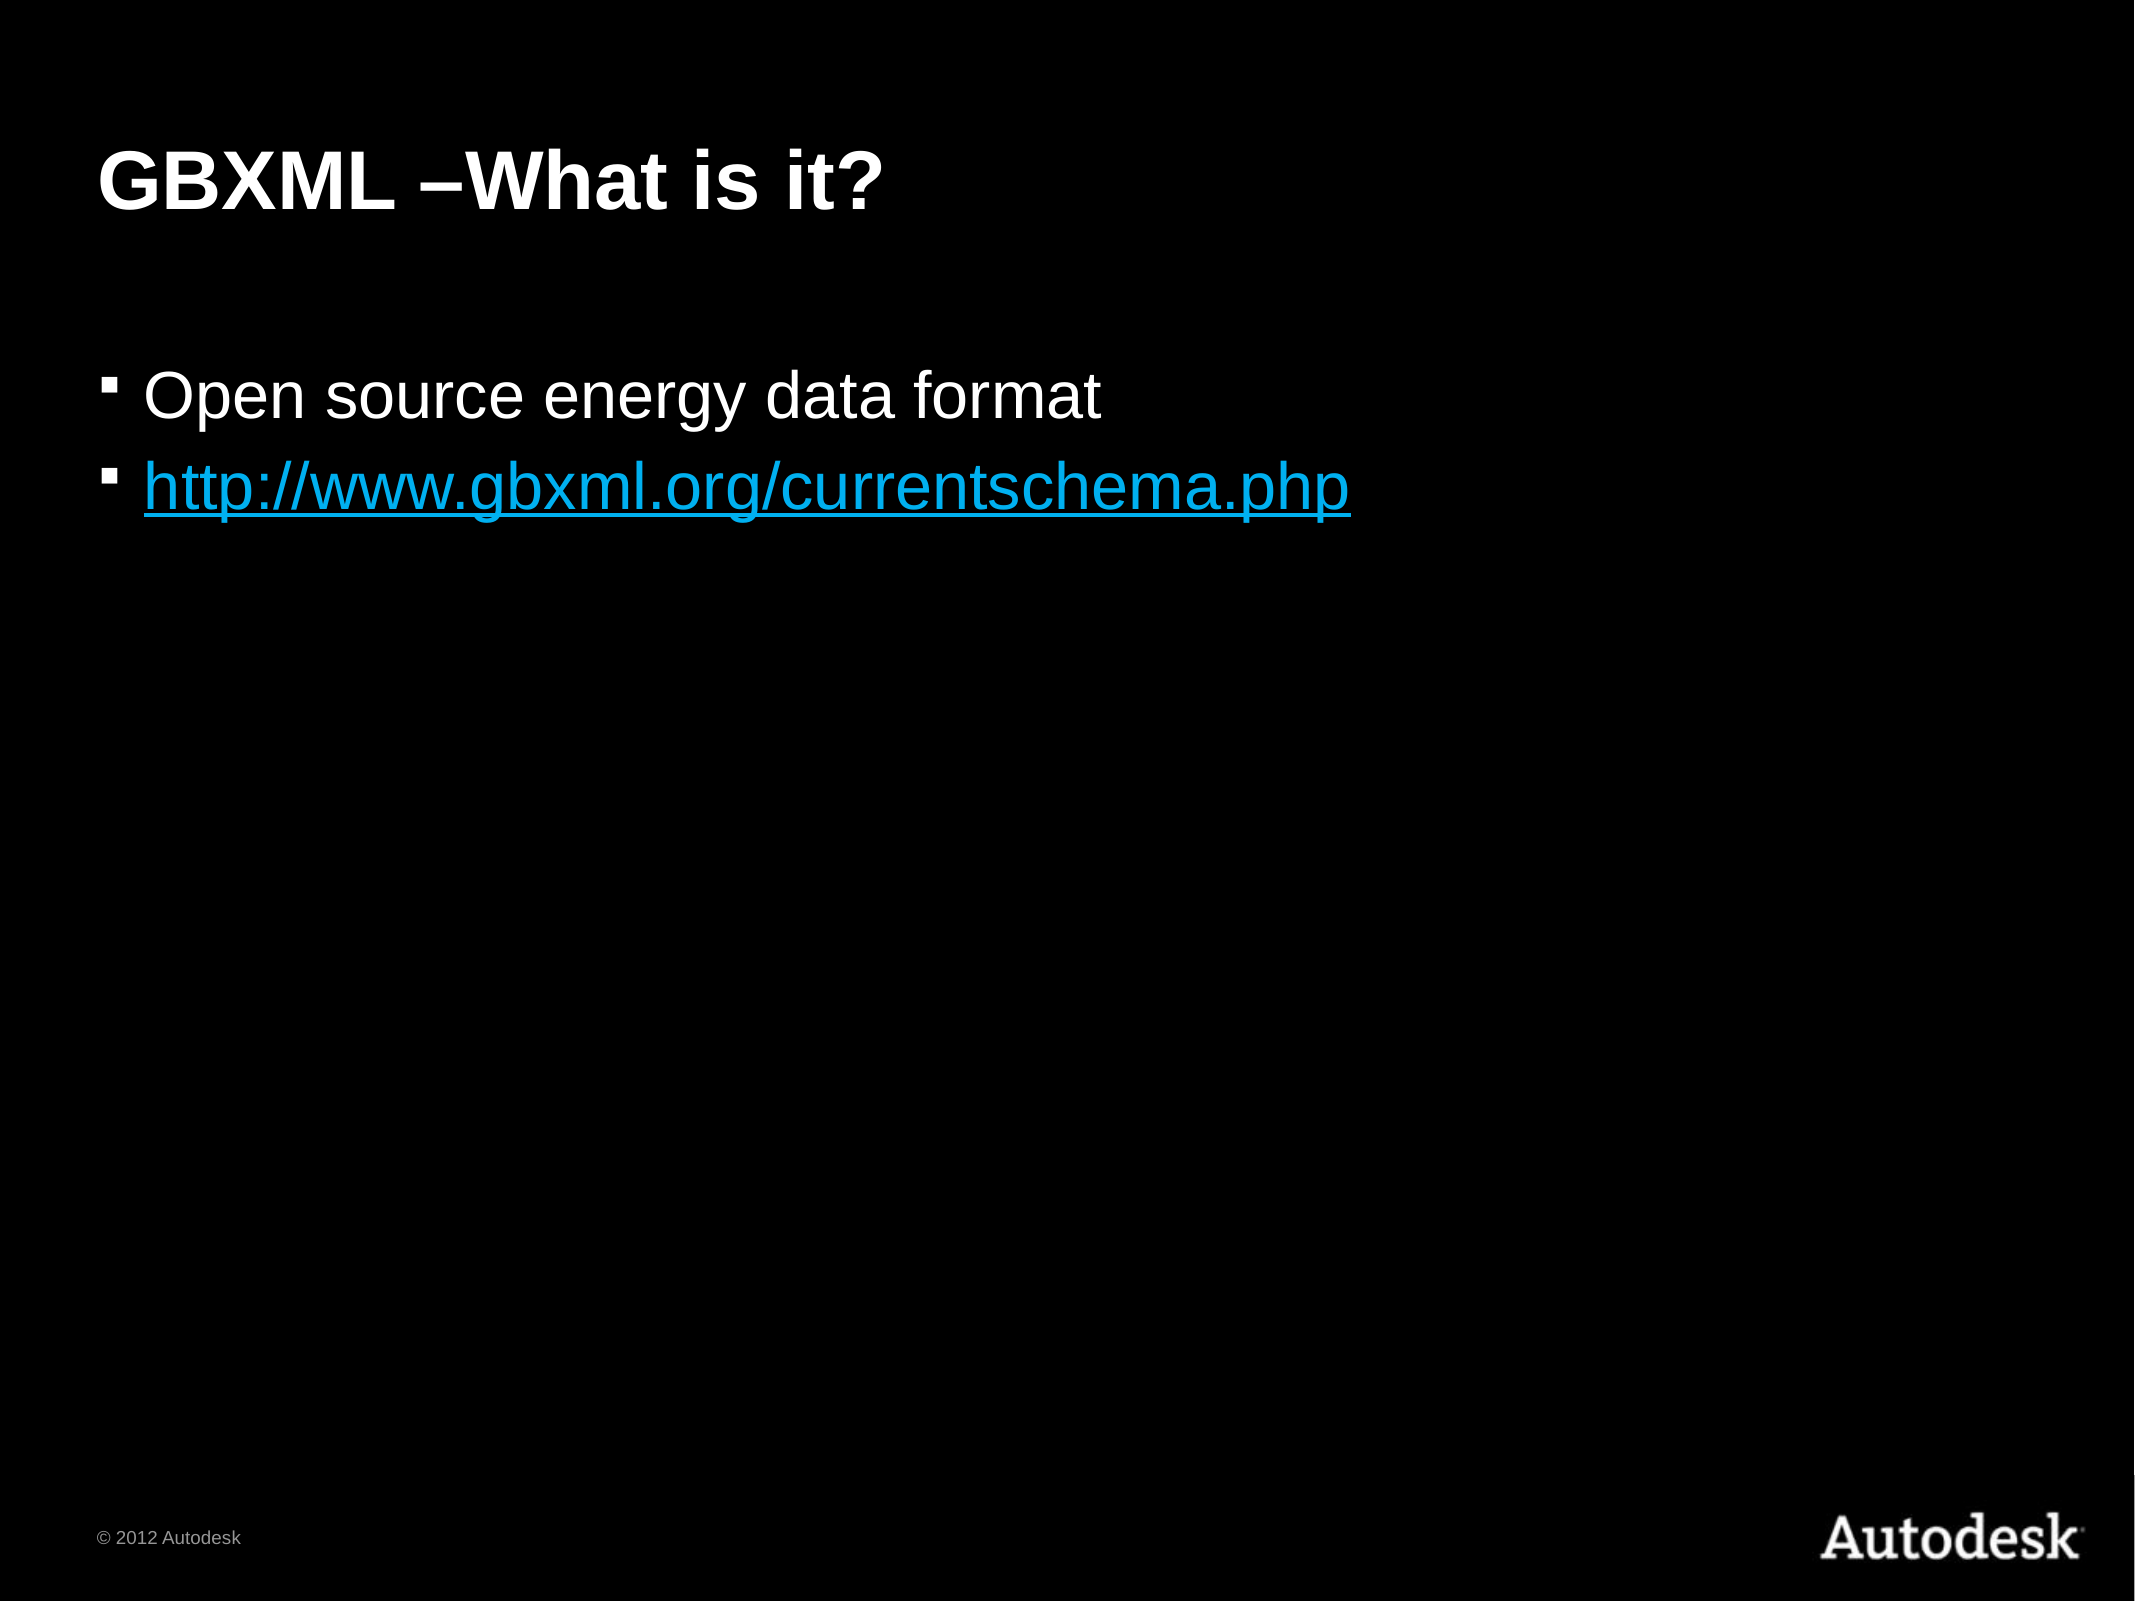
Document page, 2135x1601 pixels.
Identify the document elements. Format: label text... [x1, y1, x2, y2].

list Open source energy data format http://www.gbxml.org/currentschema.php [96, 351, 2028, 1452]
picture [0, 1475, 2135, 1601]
title GBXML –What is it? [96, 59, 2028, 293]
